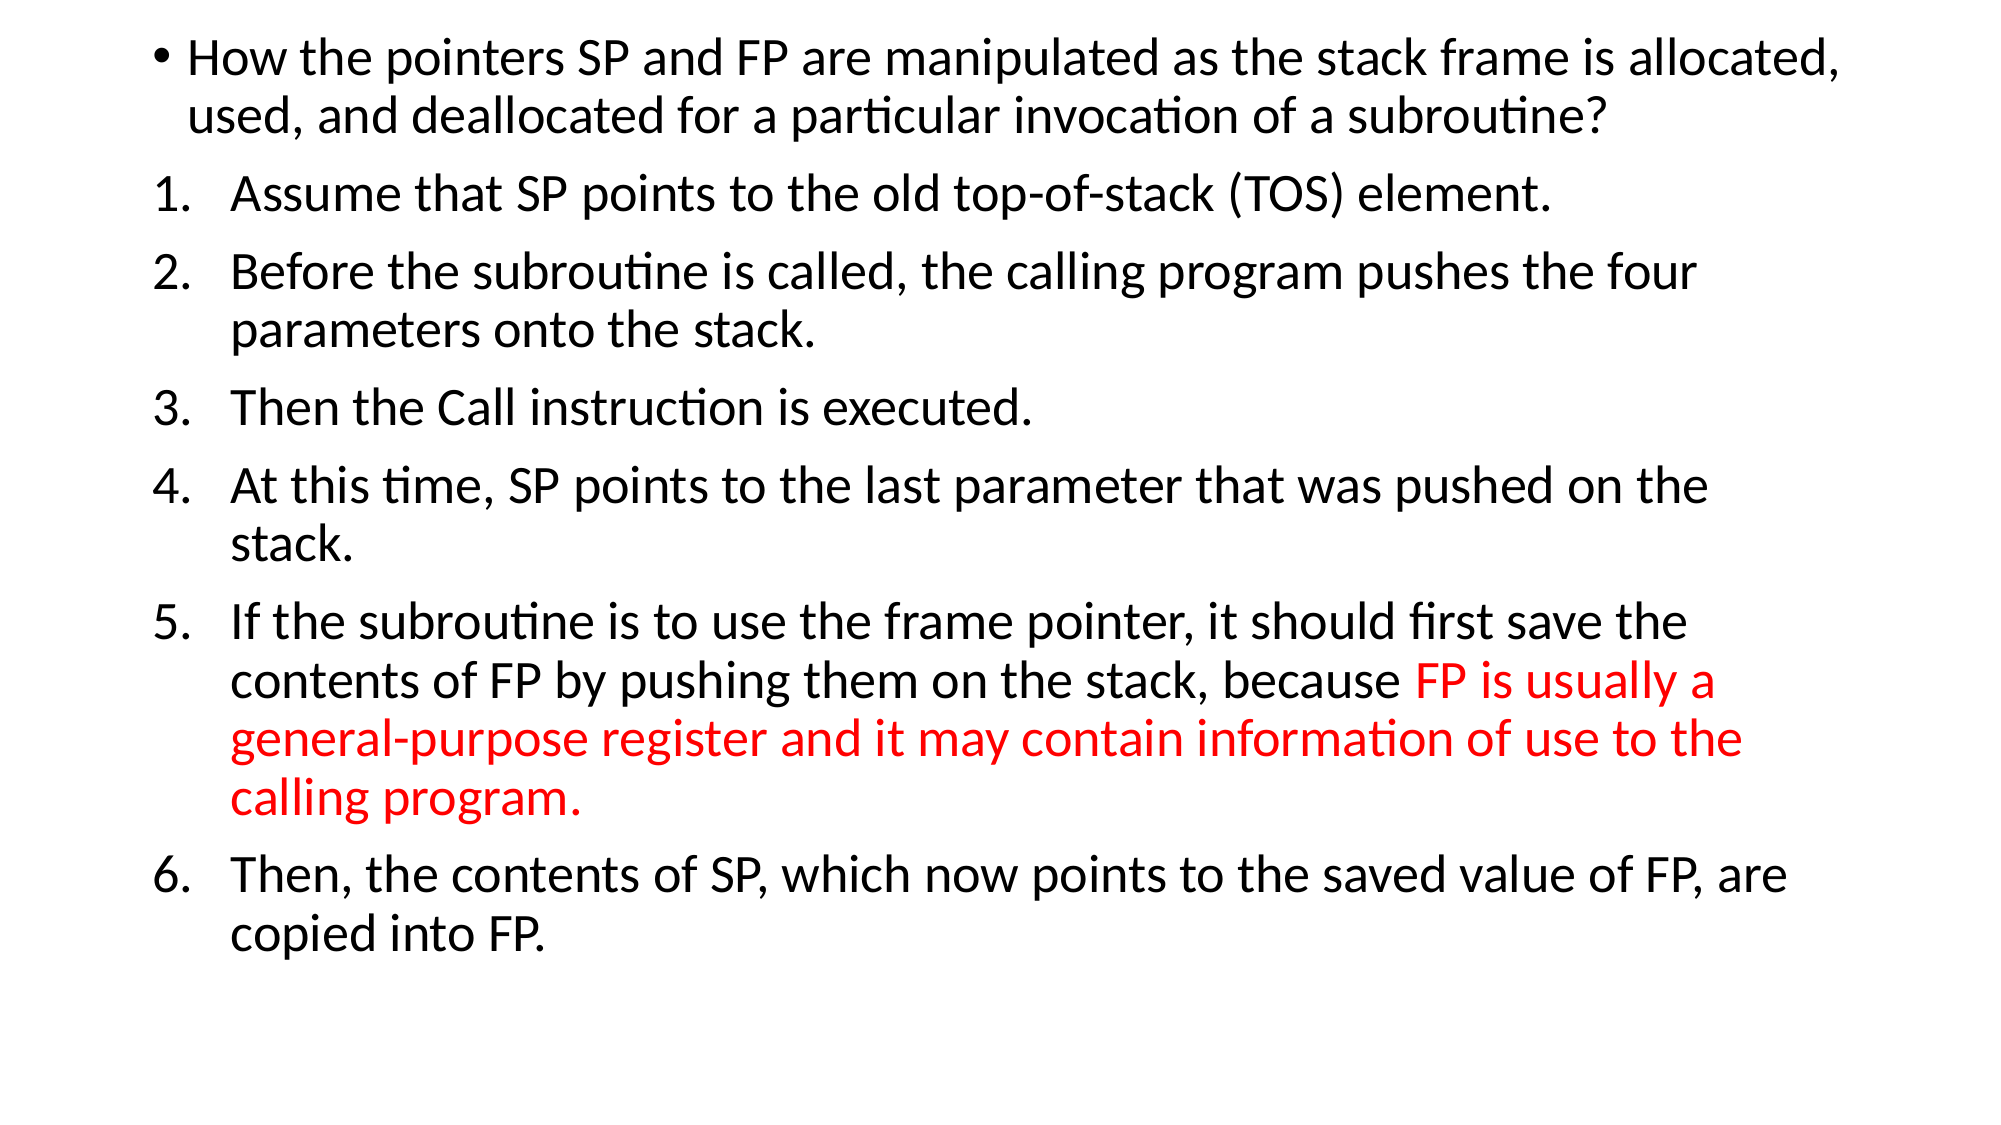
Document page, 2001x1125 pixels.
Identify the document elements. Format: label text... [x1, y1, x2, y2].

list How the pointers SP and FP are manipulated as the stack frame is allocated, used, and deallocated for a particular invocation of a subroutine? Assume that SP points to the old top-of-stack (TOS) element. Before the subroutine is called, the calling program pushes the four parameters onto the stack. Then the Call instruction is executed. At this time, SP points to the last parameter that was pushed on the stack. If the subroutine is to use the frame pointer, it should first save the contents of FP by pushing them on the stack, because FP is usually a general-purpose register and it may contain information of use to the calling program. Then, the contents of SP, which now points to the saved value of FP, are copied into FP. [137, 21, 1863, 1014]
